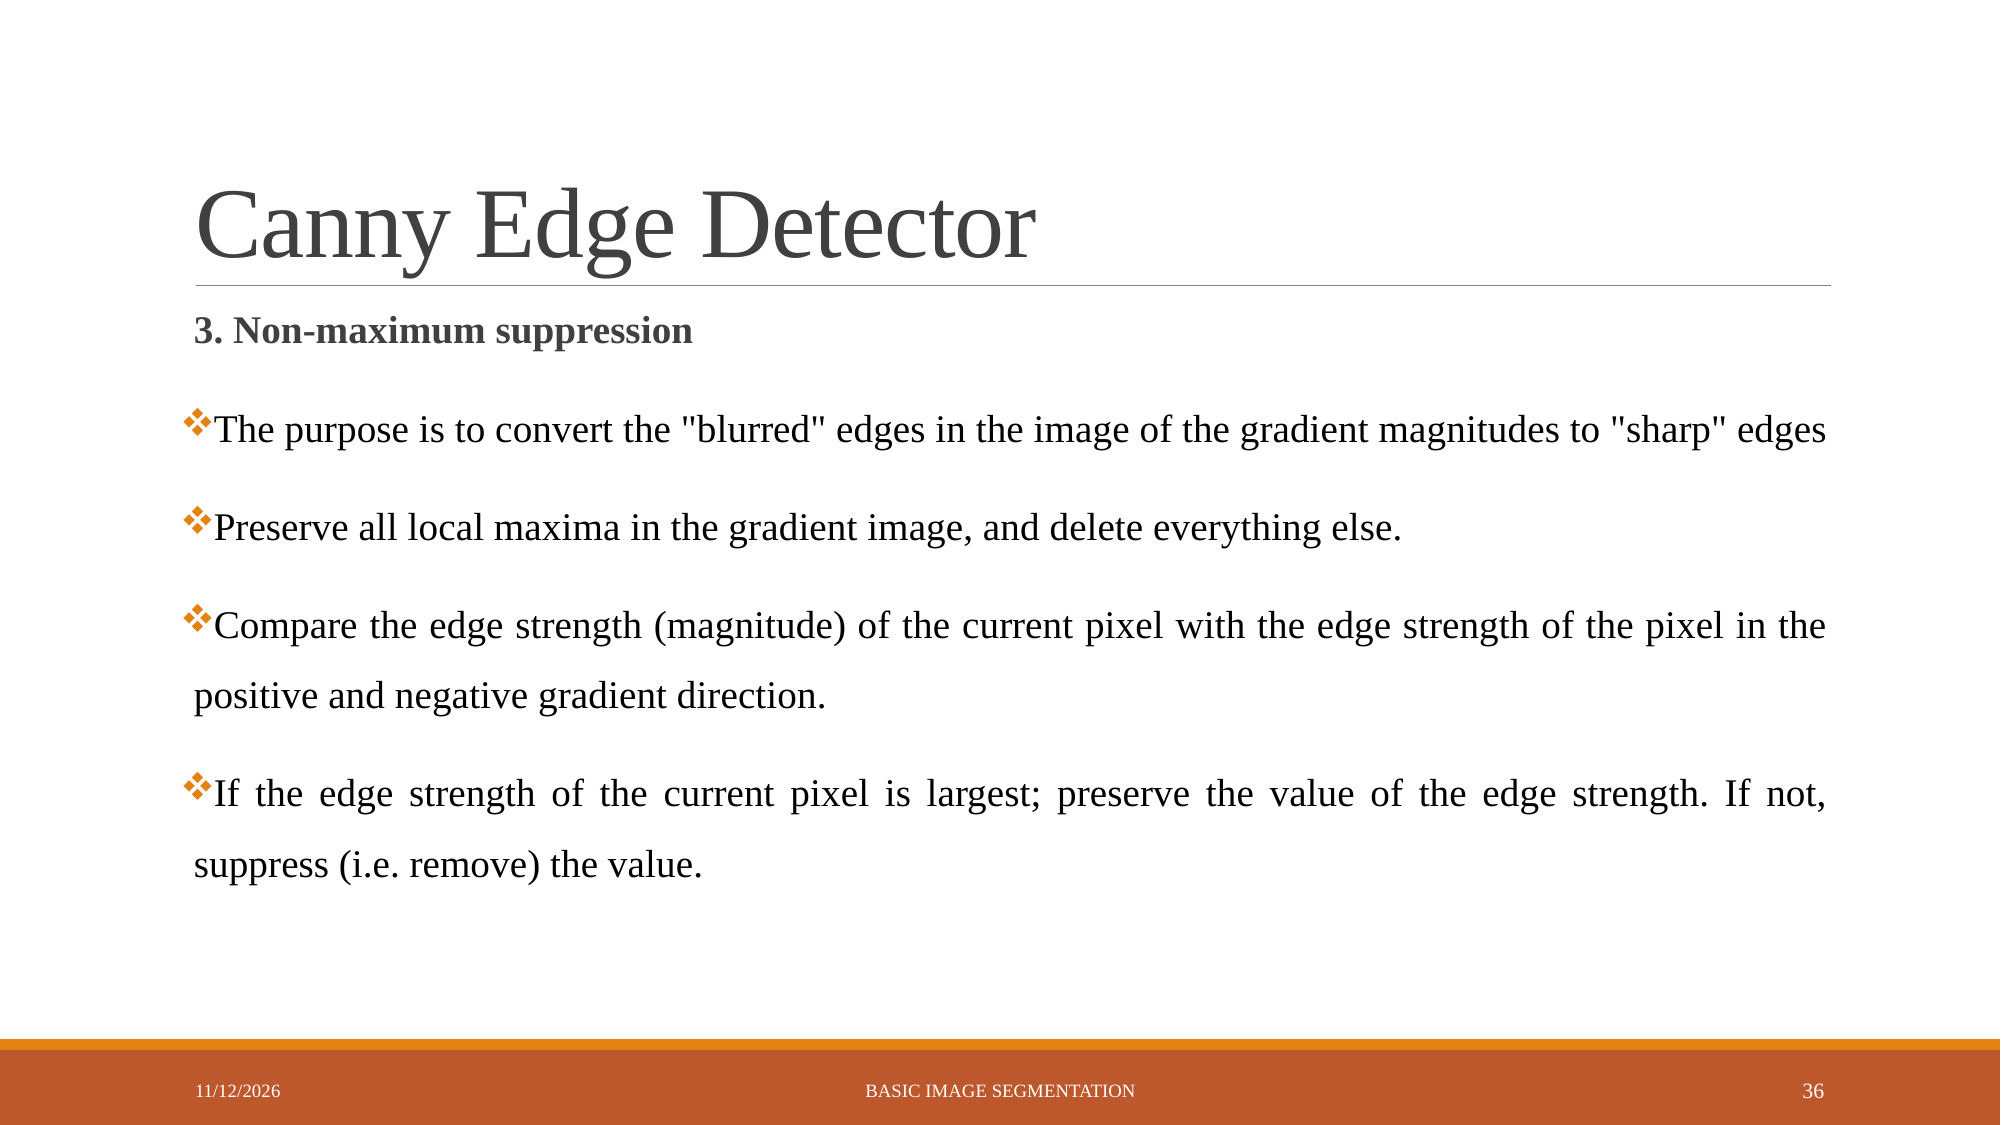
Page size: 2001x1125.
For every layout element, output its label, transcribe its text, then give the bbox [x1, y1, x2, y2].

title Canny Edge Detector [180, 47, 1830, 285]
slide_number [180, 1059, 586, 1120]
list 3. Non-maximum suppression The purpose is to convert the "blurred" edges in the image of the gradient magnitudes to "sharp" edges Preserve all local maxima in the gradient image, and delete everything else. Compare the edge strength (magnitude) of the current pixel with the edge strength of the pixel in the positive and negative gradient direction. If the edge strength of the current pixel is largest; preserve the value of the edge strength. If not, suppress (i.e. remove) the value. [180, 302, 1830, 963]
footer Basic Image Segmentation [604, 1059, 1396, 1120]
slide_number 36 [1624, 1059, 1840, 1120]
